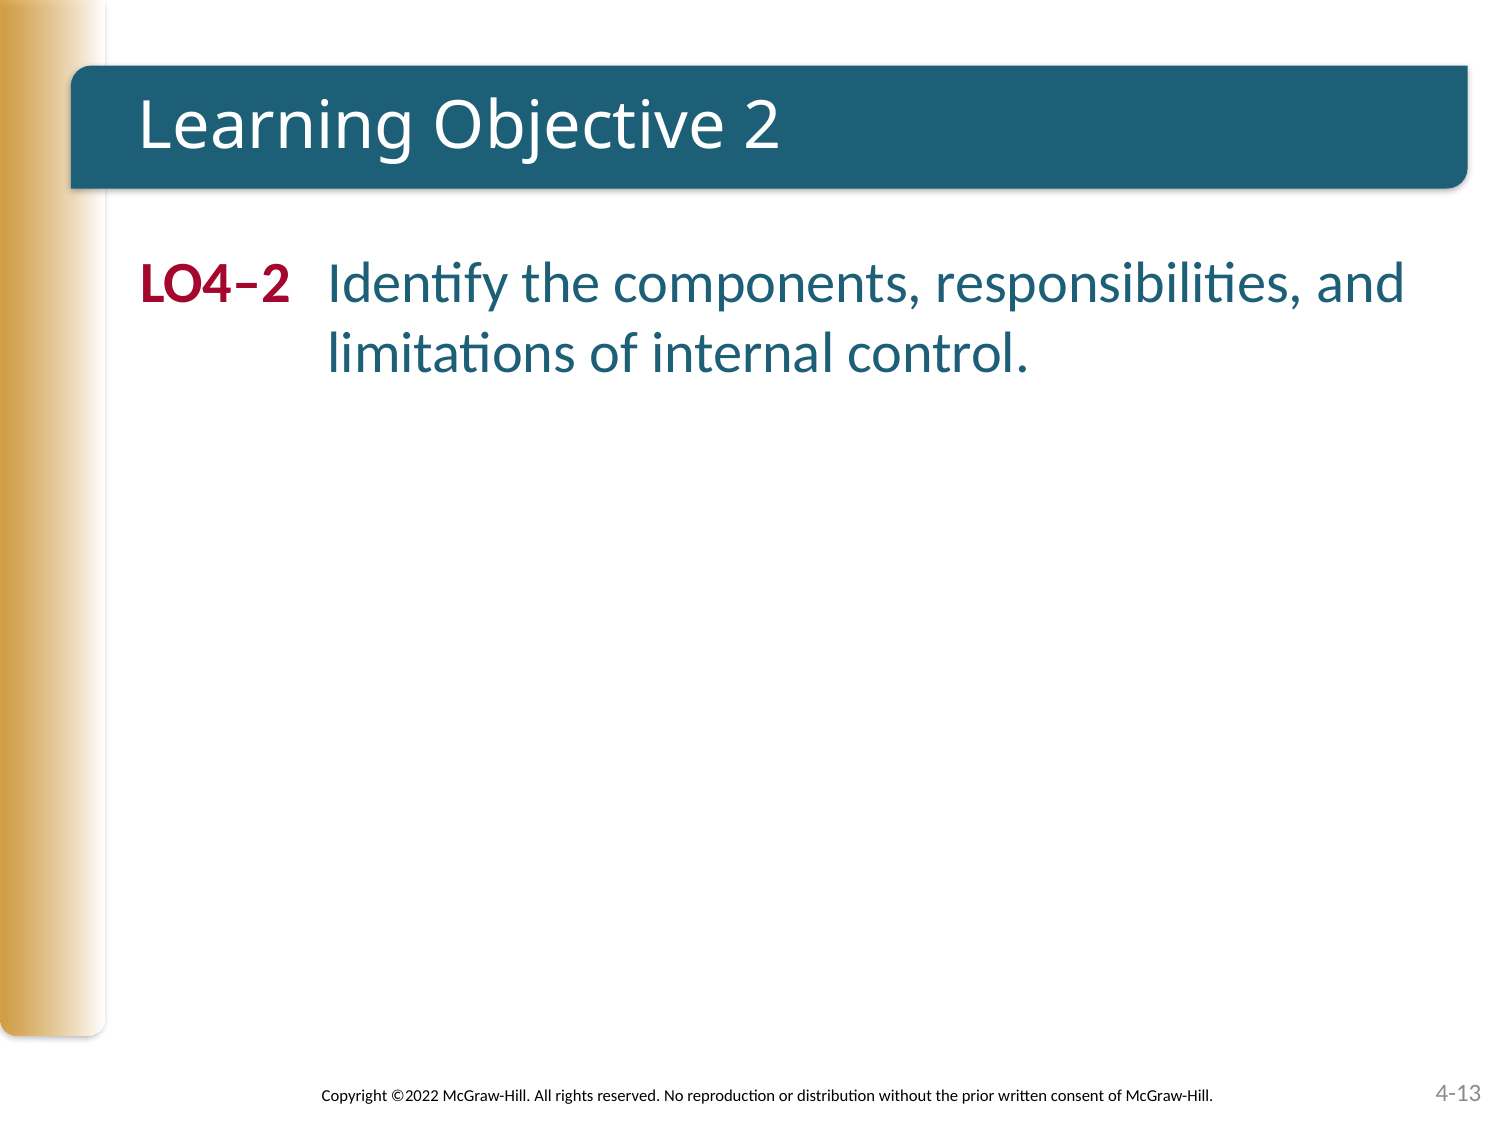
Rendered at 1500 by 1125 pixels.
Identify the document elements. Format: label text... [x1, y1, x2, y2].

list LO4–2 Identify the components, responsibilities, and limitations of internal control. [116, 236, 1468, 724]
title Learning Objective 2 [123, 74, 1473, 207]
slide_number 4-13 [1146, 1061, 1497, 1122]
footer Copyright ©2022 McGraw-Hill. All rights reserved. No reproduction or distribution without the prior written consent of McGraw-Hill. [233, 1064, 1307, 1125]
